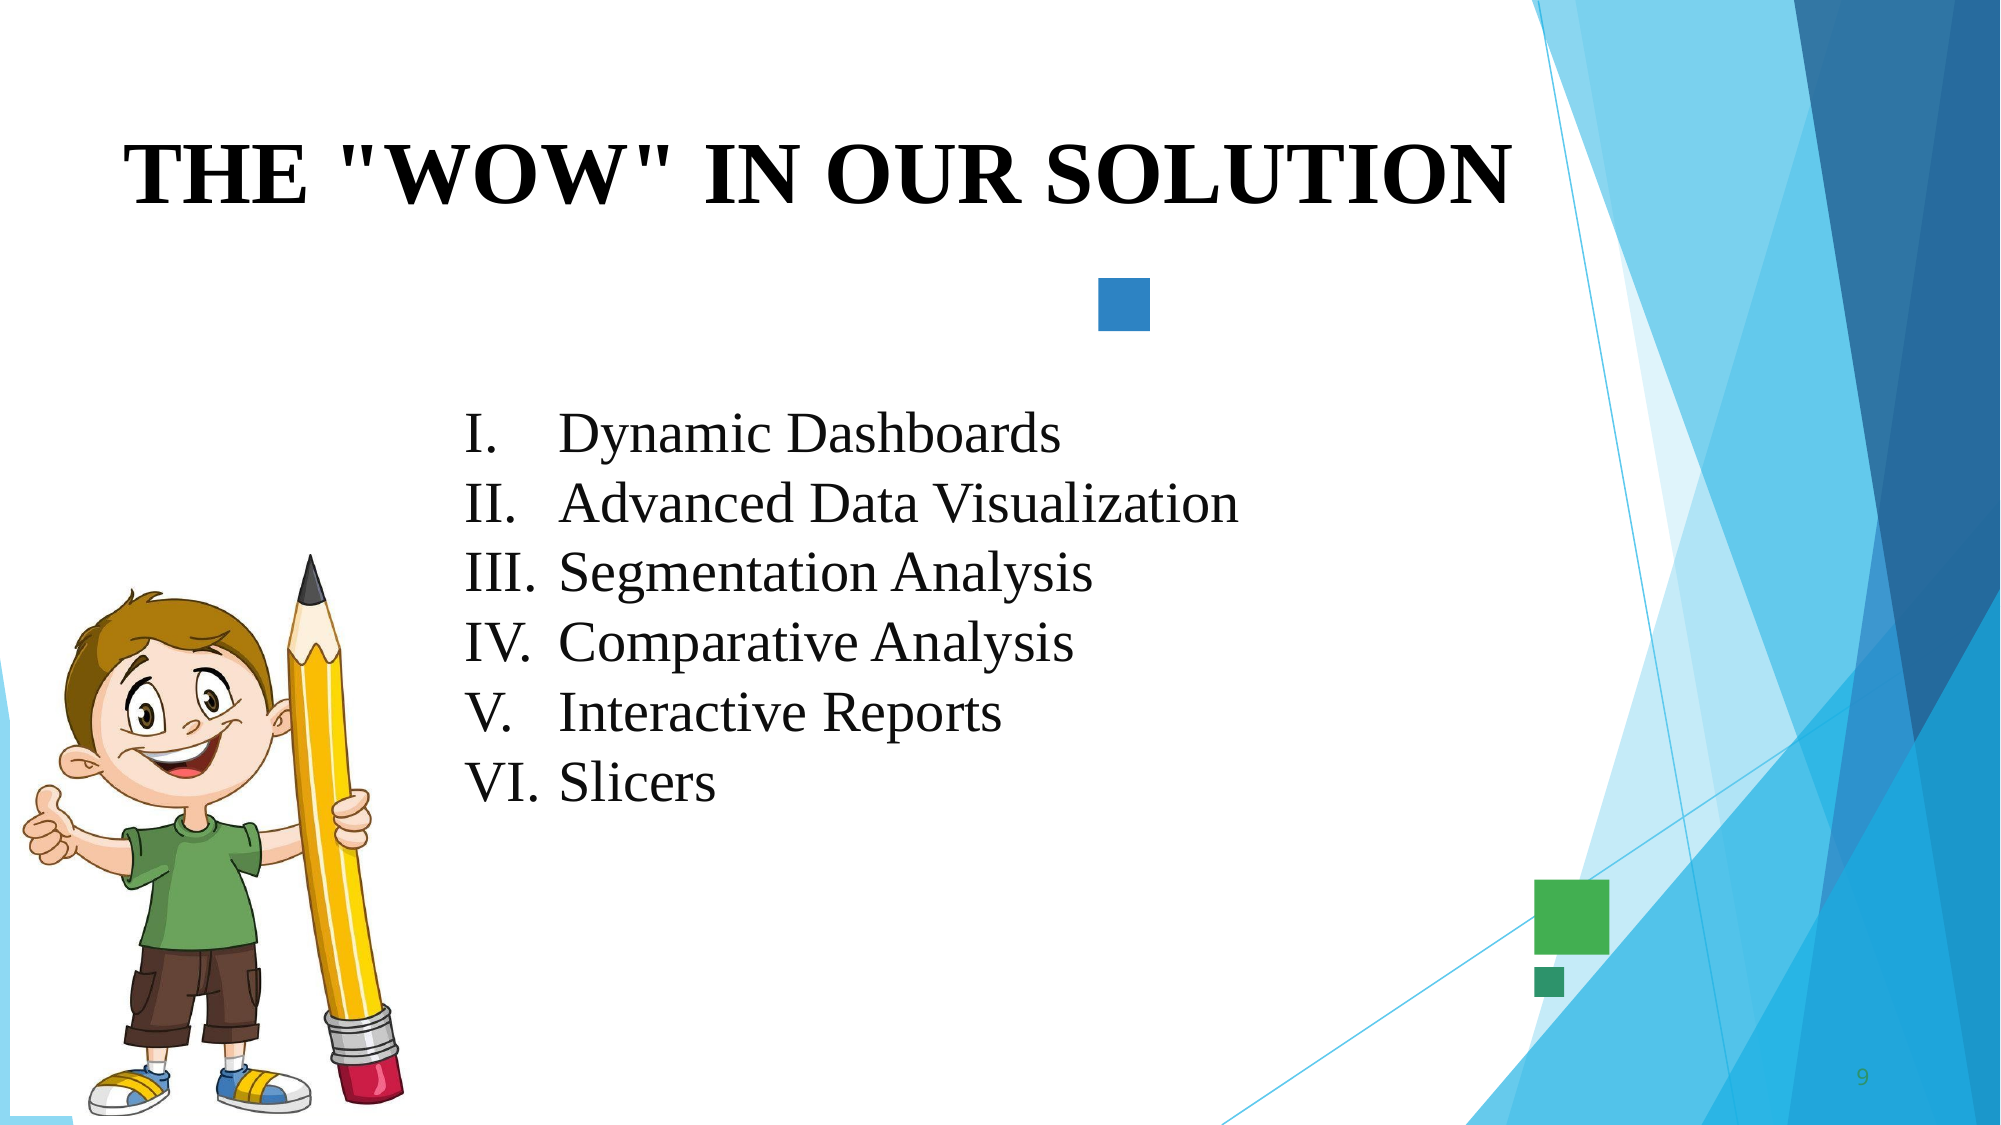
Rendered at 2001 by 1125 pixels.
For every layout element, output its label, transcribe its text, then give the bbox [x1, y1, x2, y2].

text_box [1534, 891, 1610, 955]
text_box [1534, 967, 1565, 997]
text_box Dynamic Dashboards Advanced Data Visualization Segmentation Analysis Comparative Analysis Interactive Reports Slicers [449, 386, 1850, 891]
text_box 9 [1849, 1061, 1888, 1095]
title THE "WOW" IN OUR SOLUTION [121, 112, 1638, 304]
picture [10, 554, 416, 1116]
text_box [1098, 304, 1150, 332]
